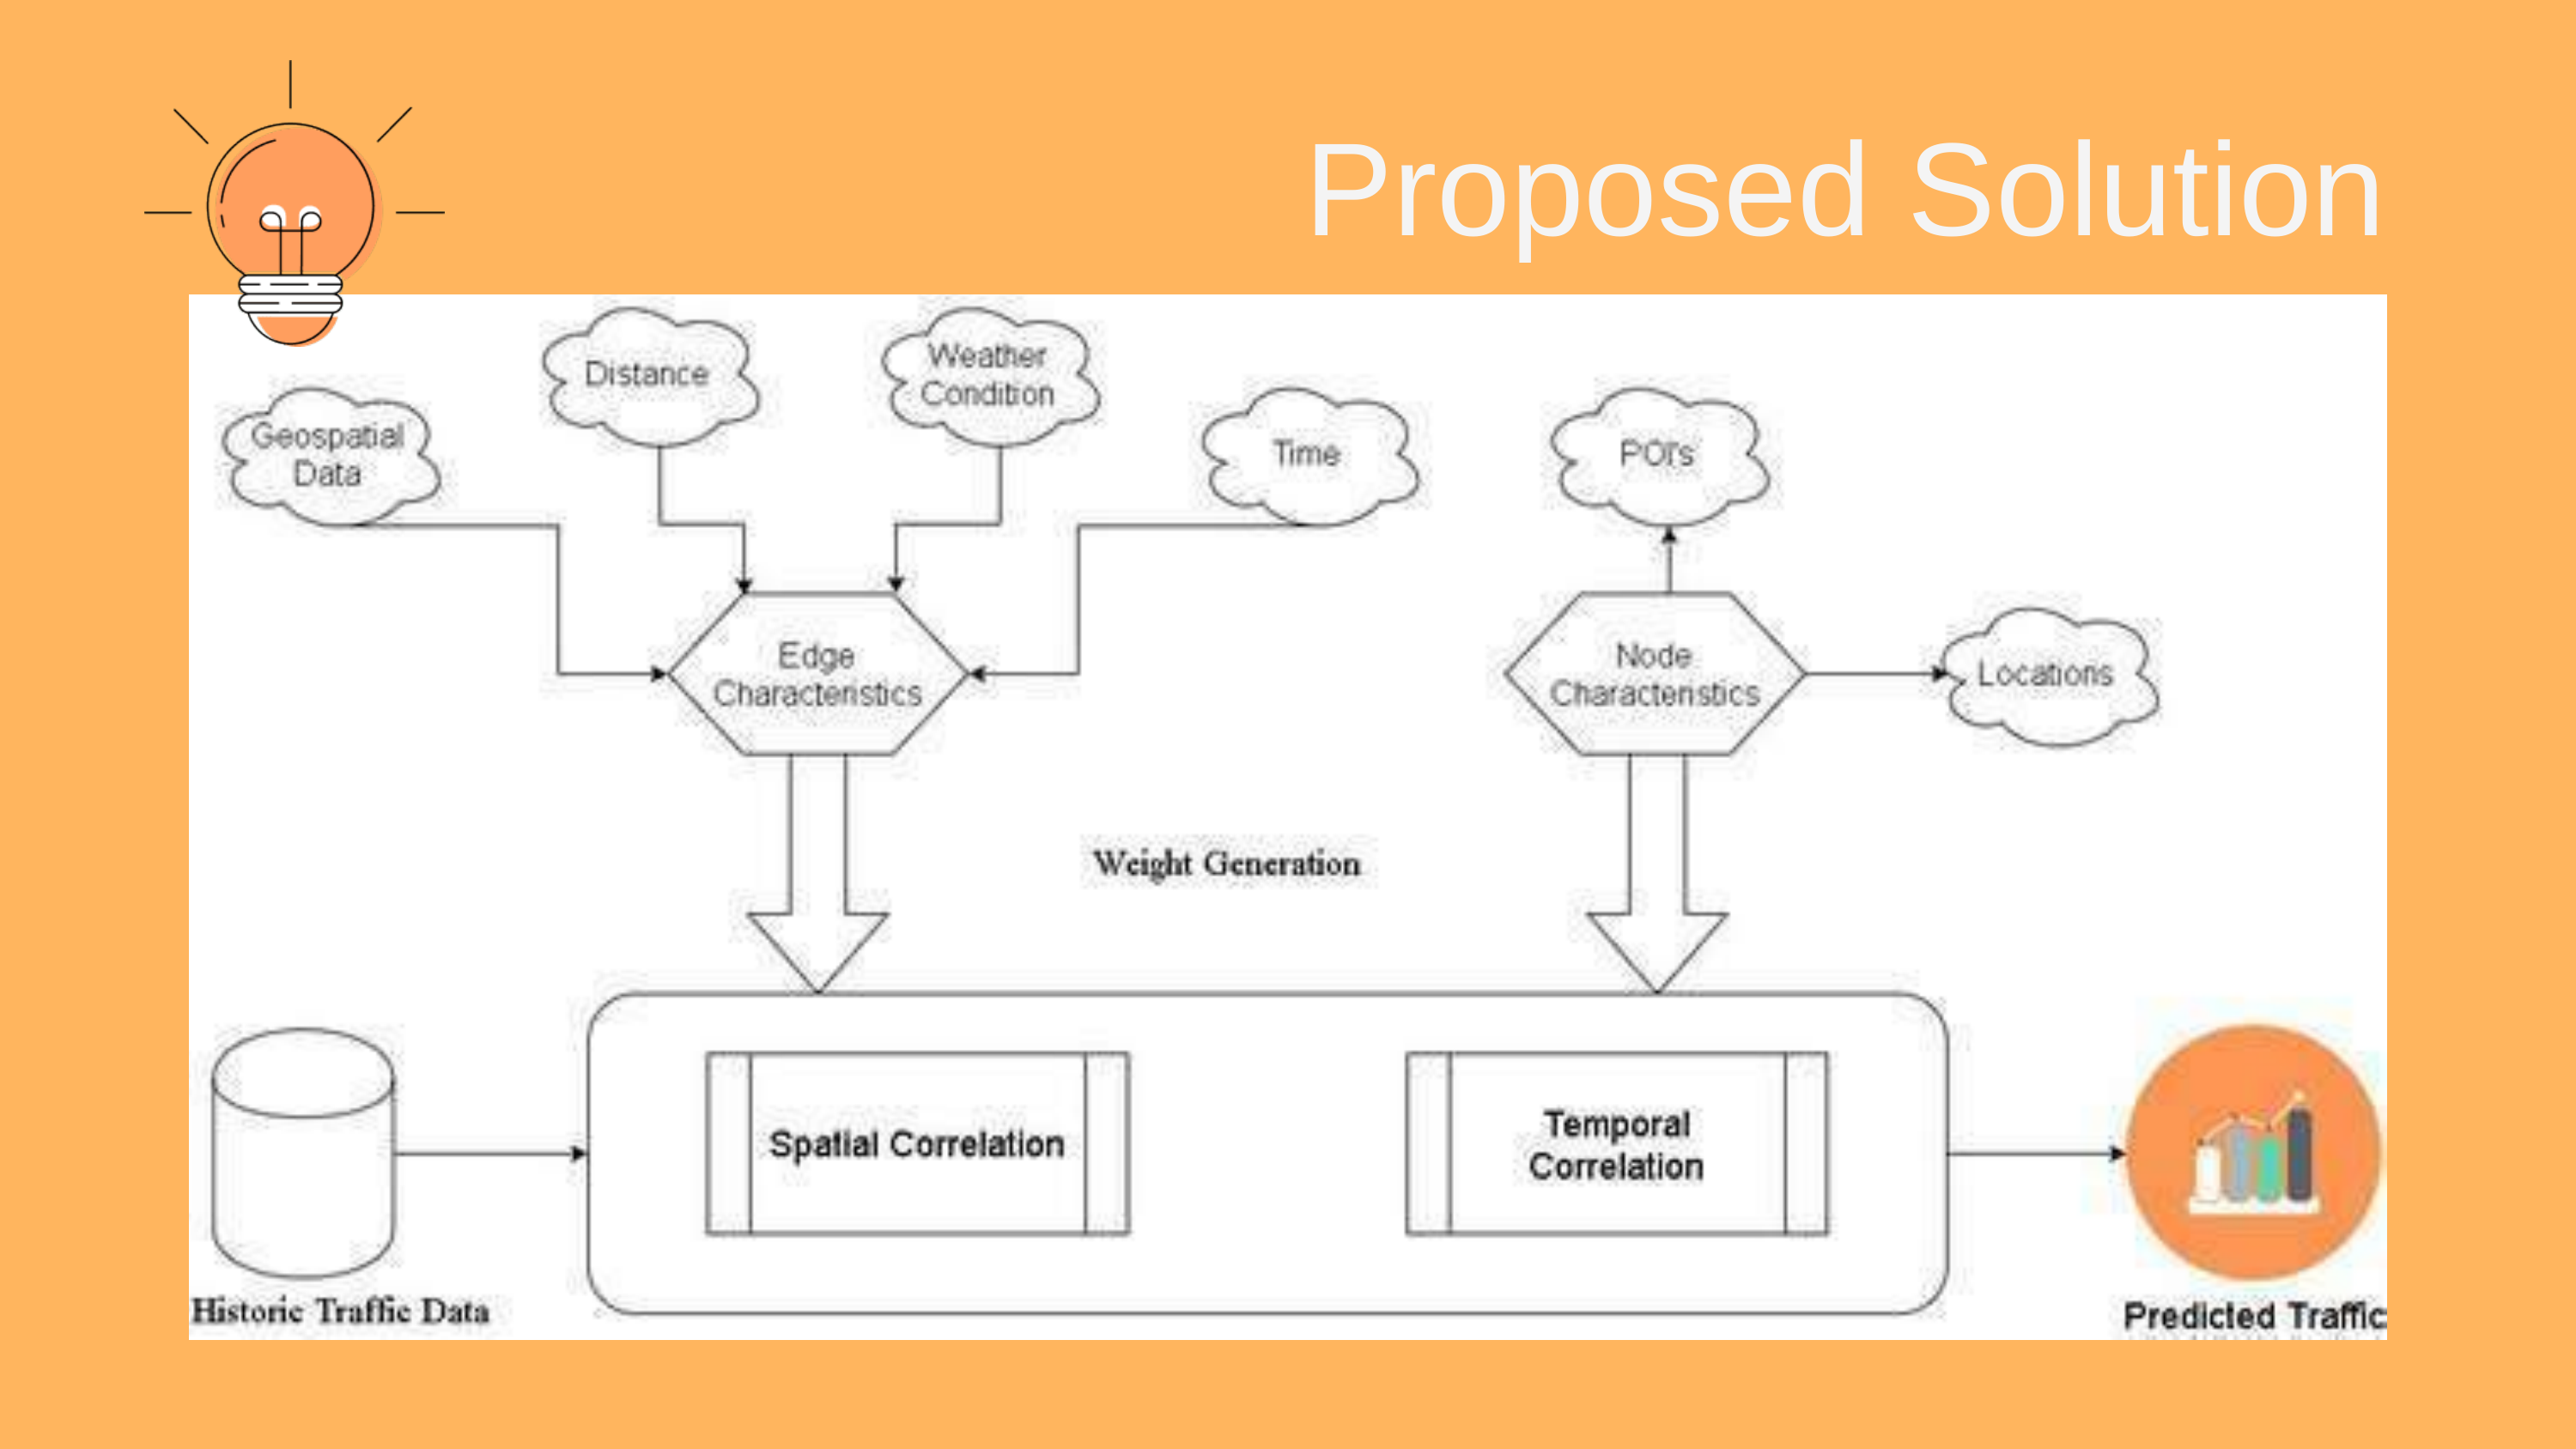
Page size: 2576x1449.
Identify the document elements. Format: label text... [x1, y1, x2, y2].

picture [144, 60, 2387, 1340]
text_box Proposed Solution [949, 103, 2387, 252]
